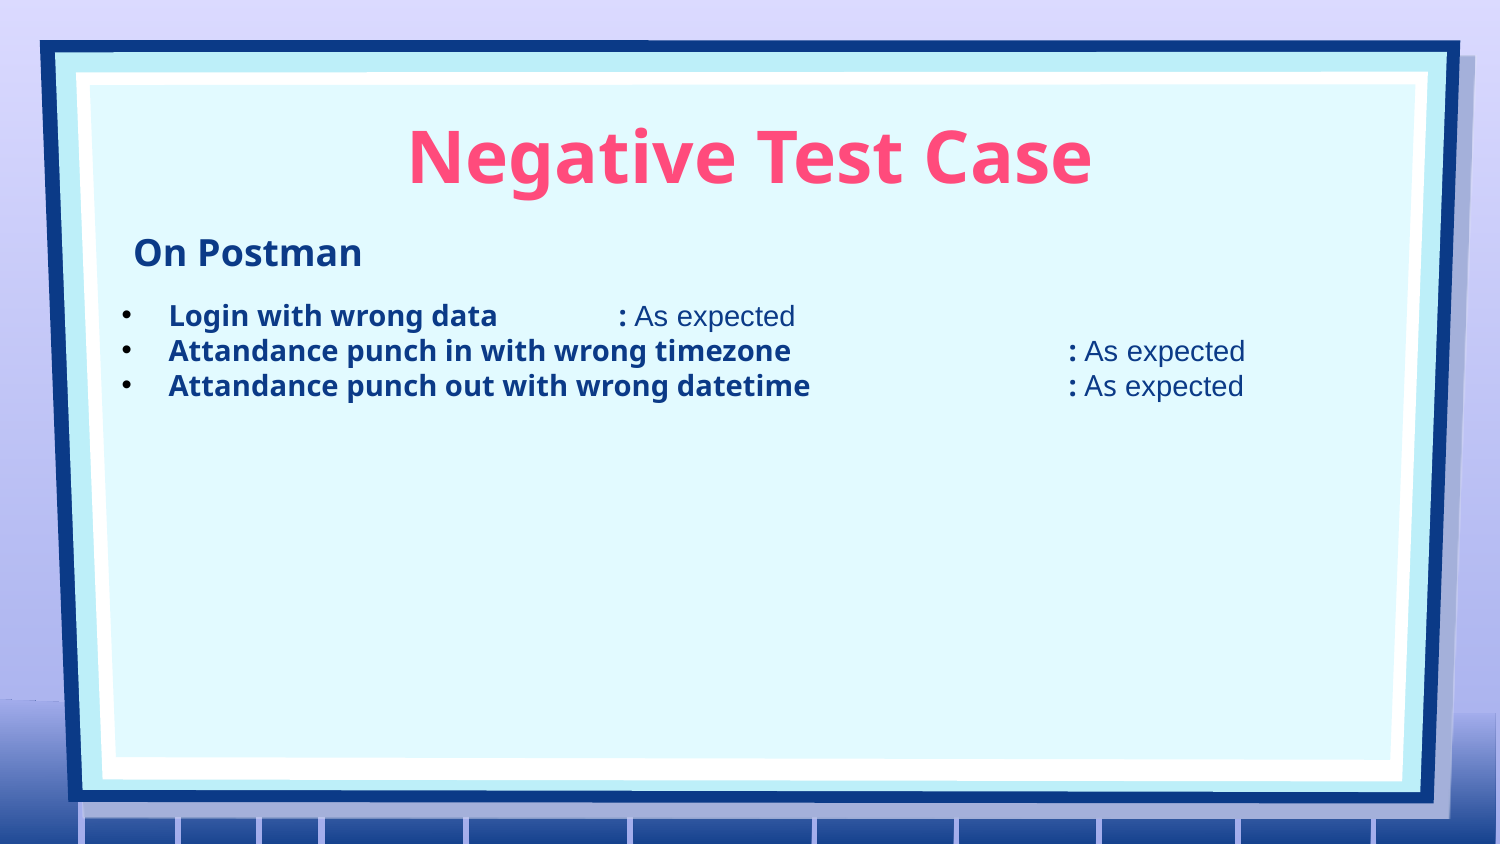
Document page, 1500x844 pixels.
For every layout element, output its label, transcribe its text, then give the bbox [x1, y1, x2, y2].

list On Postman [118, 213, 1382, 290]
title Negative Test Case [115, 119, 1385, 189]
text_box Login with wrong data : As expected Attandance punch in with wrong timezone : As expected Attandance punch out with wrong datetime : As expected [106, 289, 1393, 480]
